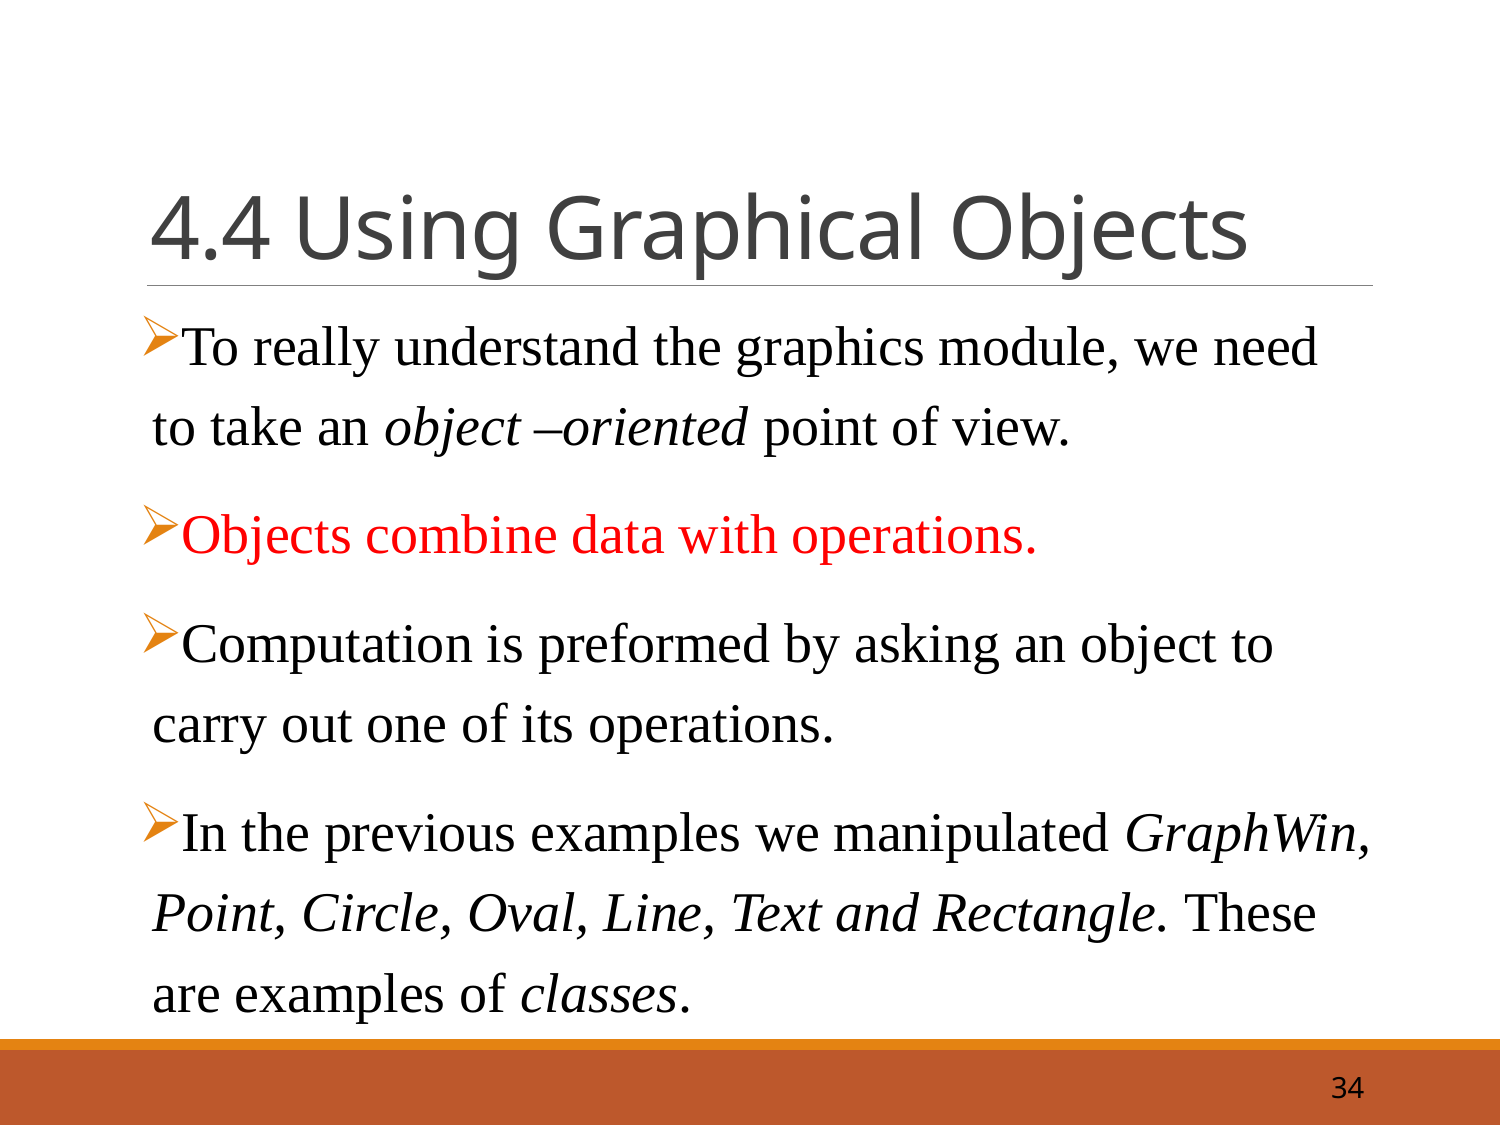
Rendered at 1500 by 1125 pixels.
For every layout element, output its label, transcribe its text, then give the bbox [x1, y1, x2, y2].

title 4.4 Using Graphical Objects [135, 47, 1373, 285]
slide_number 34 [1218, 1059, 1380, 1120]
list To really understand the graphics module, we need to take an object –oriented point of view. Objects combine data with operations. Computation is preformed by asking an object to carry out one of its operations. In the previous examples we manipulated GraphWin, Point, Circle, Oval, Line, Text and Rectangle. These are examples of classes. [138, 288, 1377, 1035]
